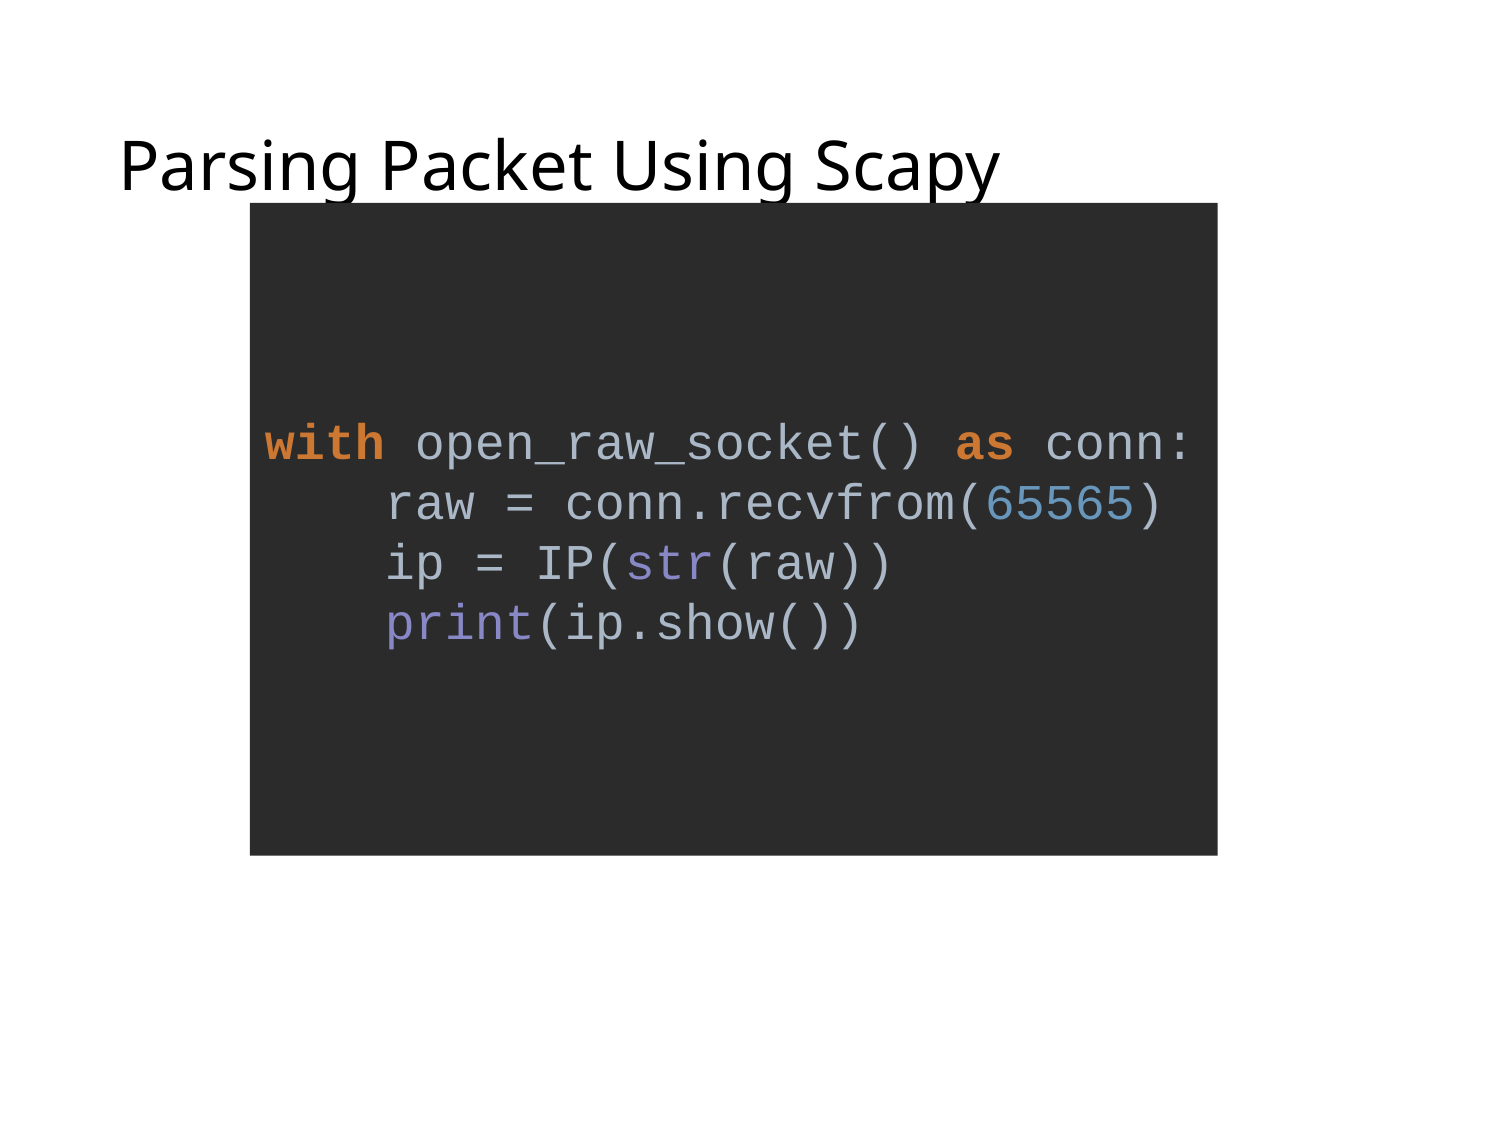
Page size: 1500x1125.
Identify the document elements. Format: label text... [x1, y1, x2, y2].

list with open_raw_socket() as conn: raw = conn.recvfrom(65565) ip = IP(str(raw)) print(ip.show()) [249, 202, 1218, 856]
title Parsing Packet Using Scapy [103, 59, 1397, 278]
